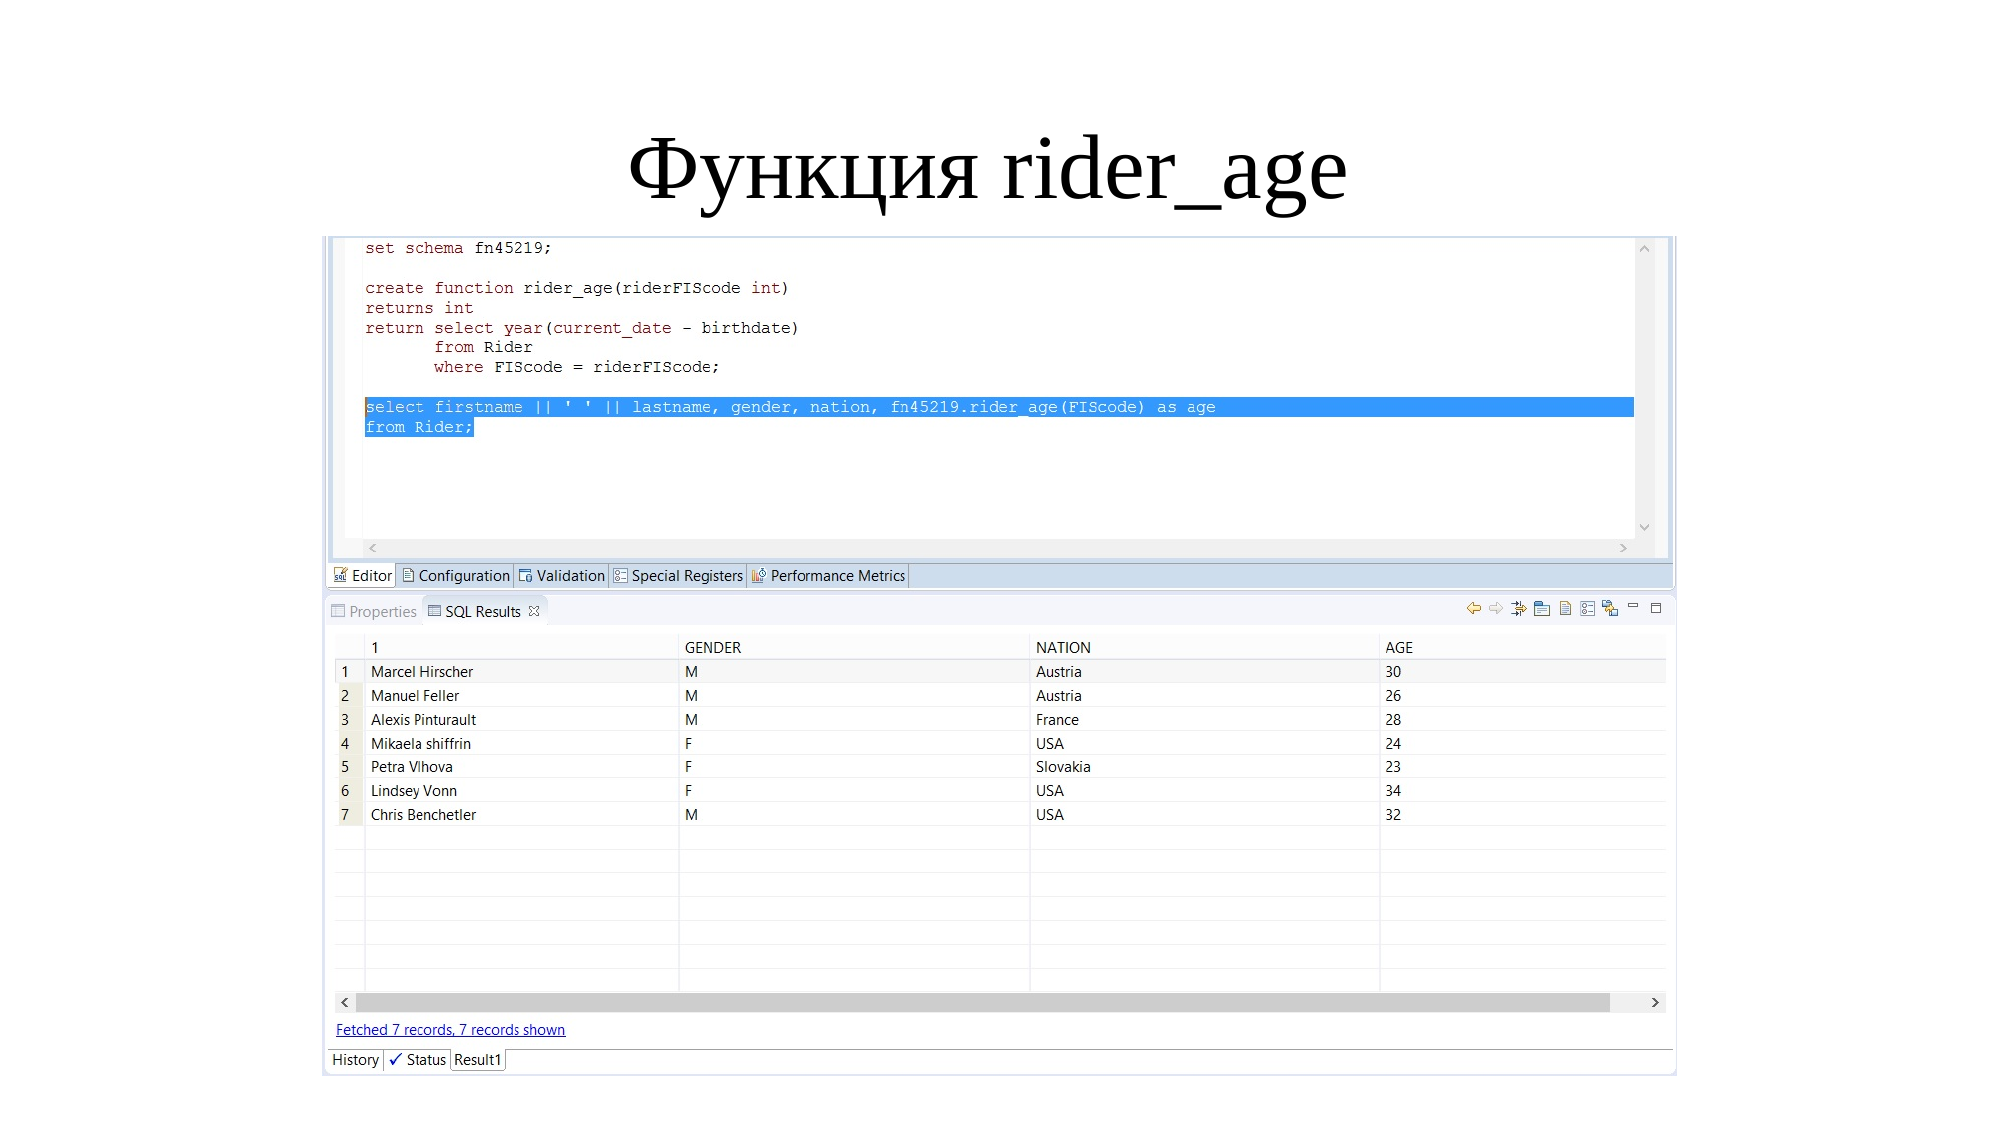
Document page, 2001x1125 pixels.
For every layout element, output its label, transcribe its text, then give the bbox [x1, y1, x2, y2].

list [322, 236, 1678, 1076]
title Функция rider_age [137, 59, 1863, 278]
